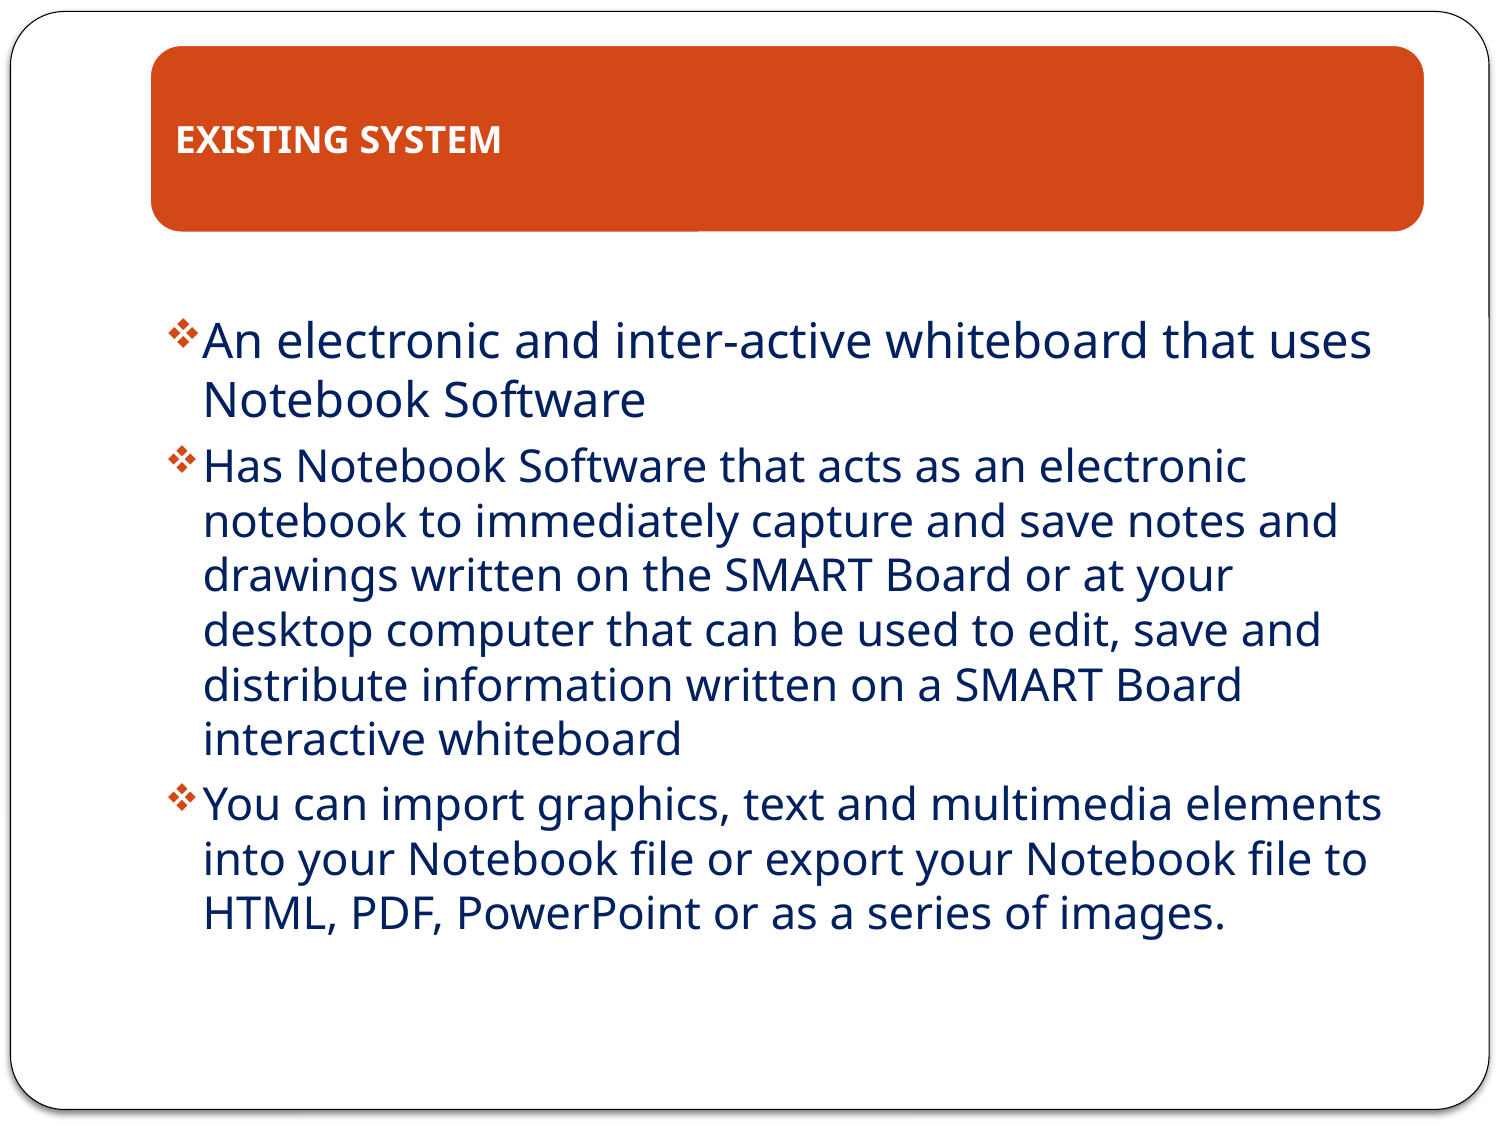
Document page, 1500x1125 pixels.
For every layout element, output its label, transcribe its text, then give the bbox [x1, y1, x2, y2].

list An electronic and inter-active whiteboard that uses Notebook Software Has Notebook Software that acts as an electronic notebook to immediately capture and save notes and drawings written on the SMART Board or at your desktop computer that can be used to edit, save and distribute information written on a SMART Board interactive whiteboard You can import graphics, text and multimedia elements into your Notebook file or export your Notebook file to HTML, PDF, PowerPoint or as a series of images. [150, 241, 1425, 988]
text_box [149, 44, 1426, 233]
